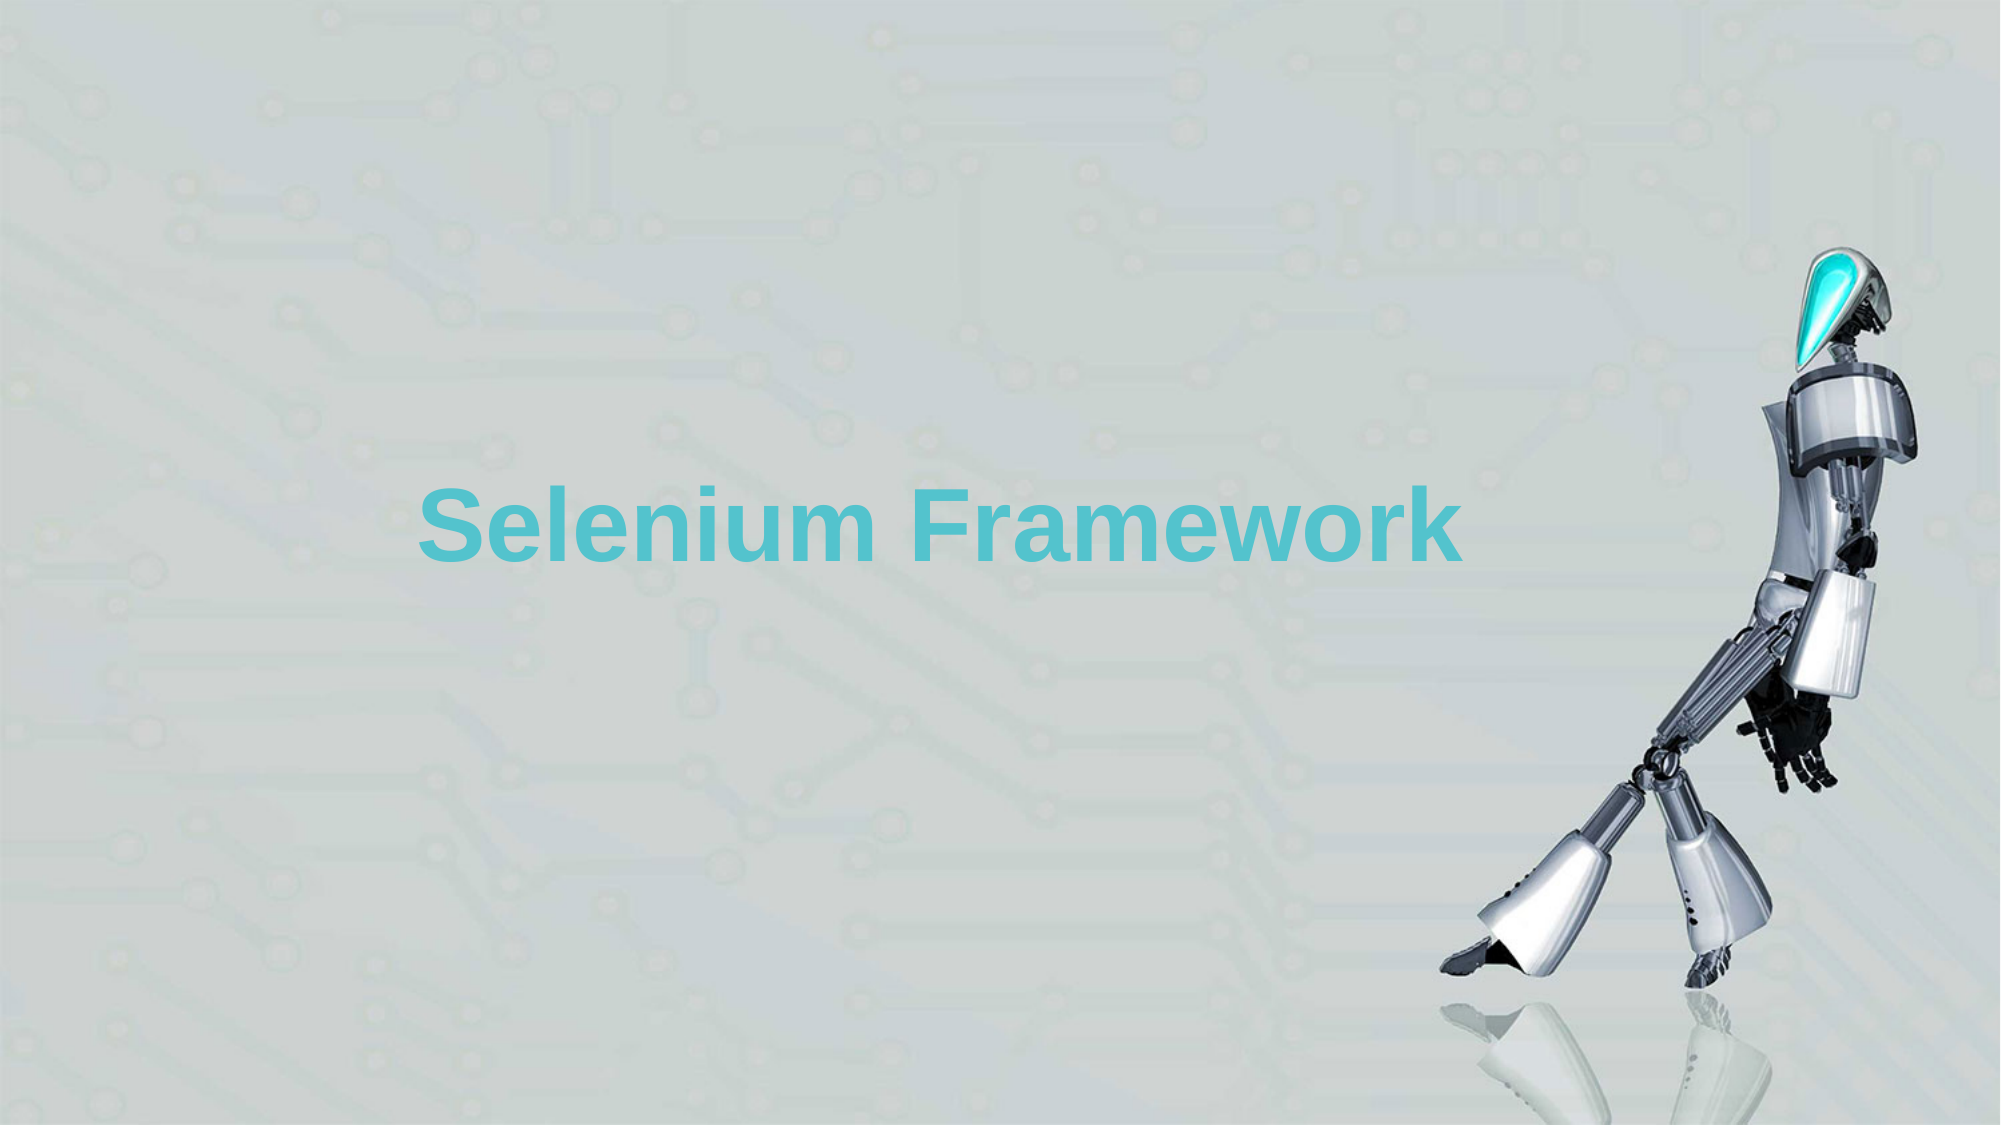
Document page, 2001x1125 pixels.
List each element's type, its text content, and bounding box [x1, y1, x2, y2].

picture [0, 0, 2001, 1125]
text_box Selenium Framework [401, 450, 1539, 590]
